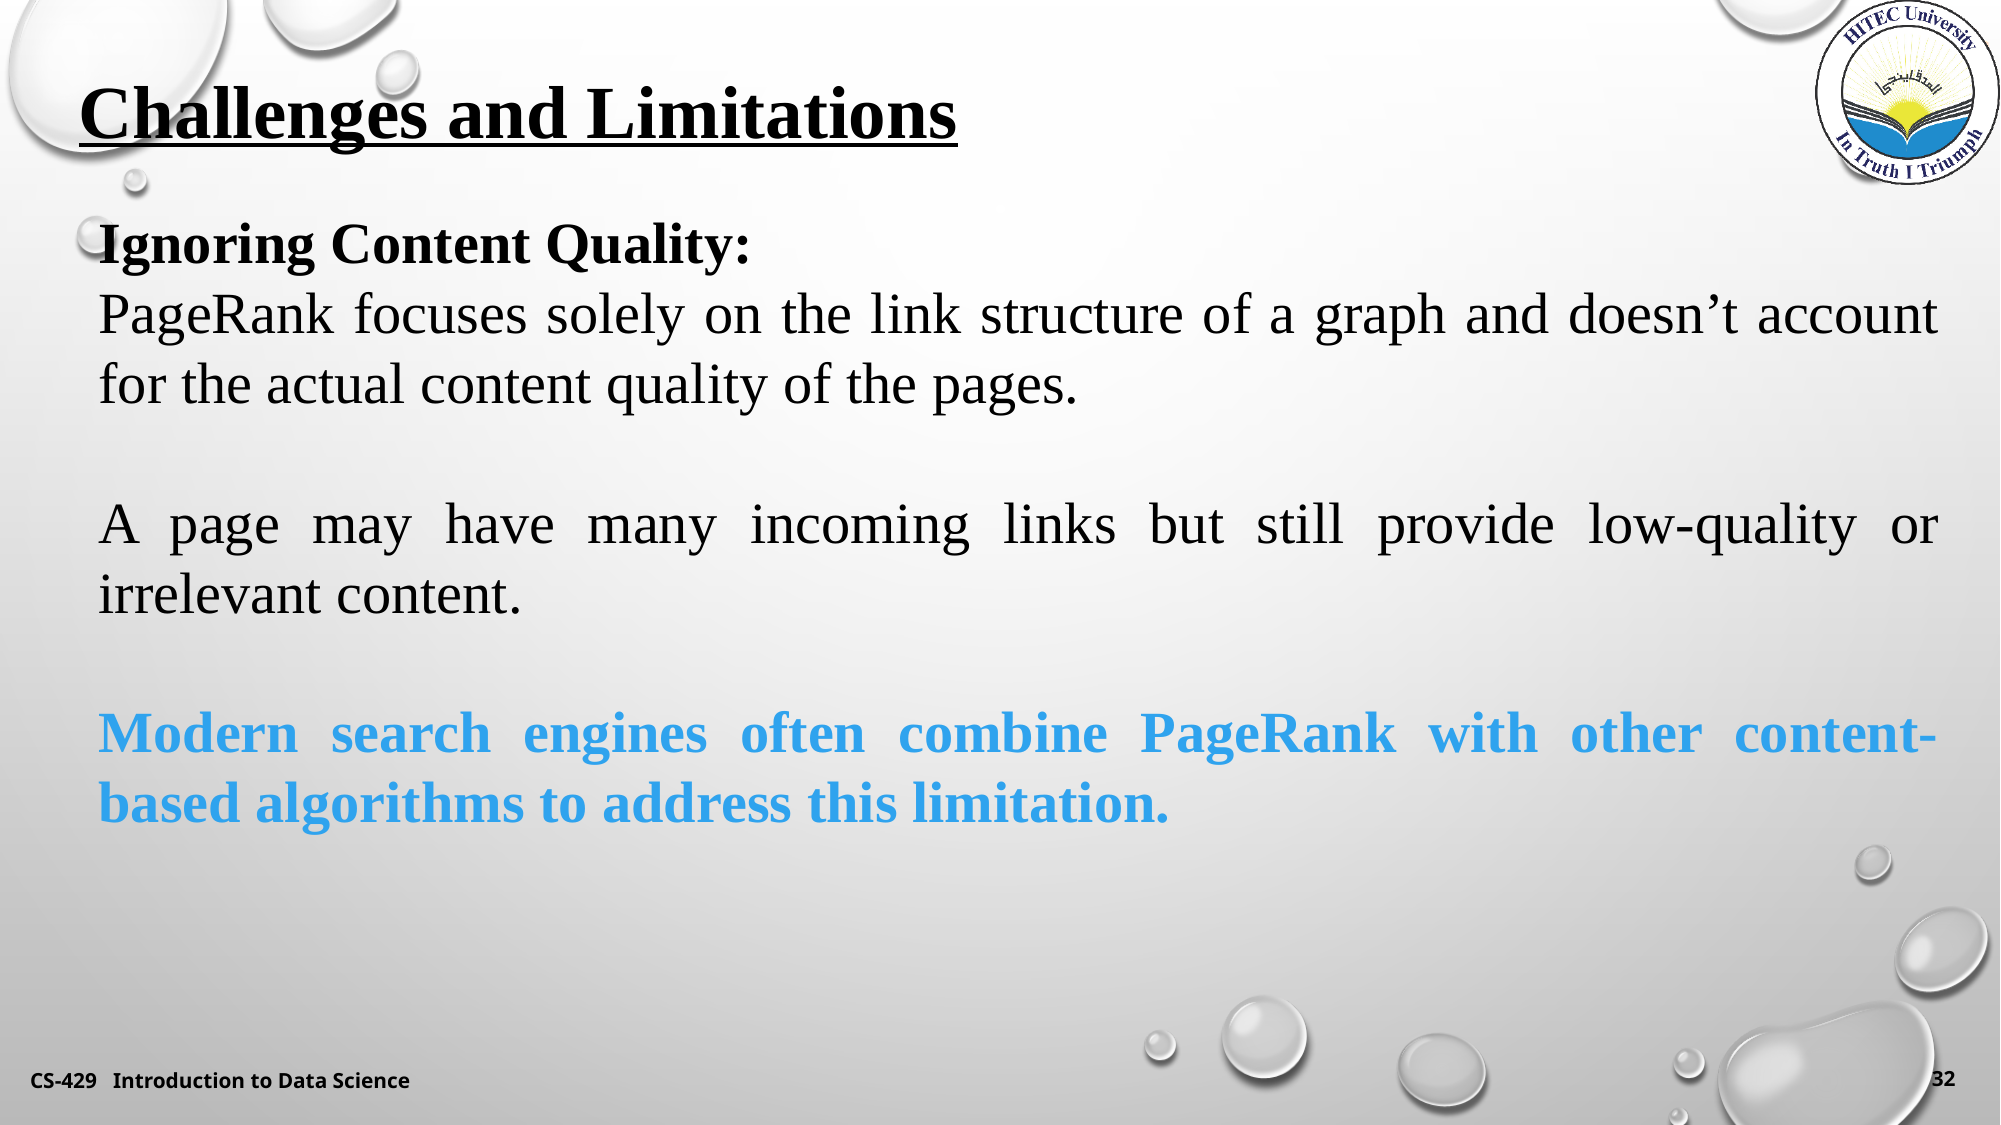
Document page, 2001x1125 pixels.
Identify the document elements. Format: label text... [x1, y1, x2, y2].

text_box Ignoring Content Quality: PageRank focuses solely on the link structure of a graph and doesn’t account for the actual content quality of the pages. A page may have many incoming links but still provide low-quality or irrelevant content. Modern search engines often combine PageRank with other content-based algorithms to address this limitation. [83, 197, 1955, 842]
text_box Challenges and Limitations [64, 56, 1809, 162]
slide_number 32 [1845, 1050, 1971, 1110]
picture [0, 0, 2000, 1125]
footer CS-429 Introduction to Data Science [15, 1050, 1110, 1110]
